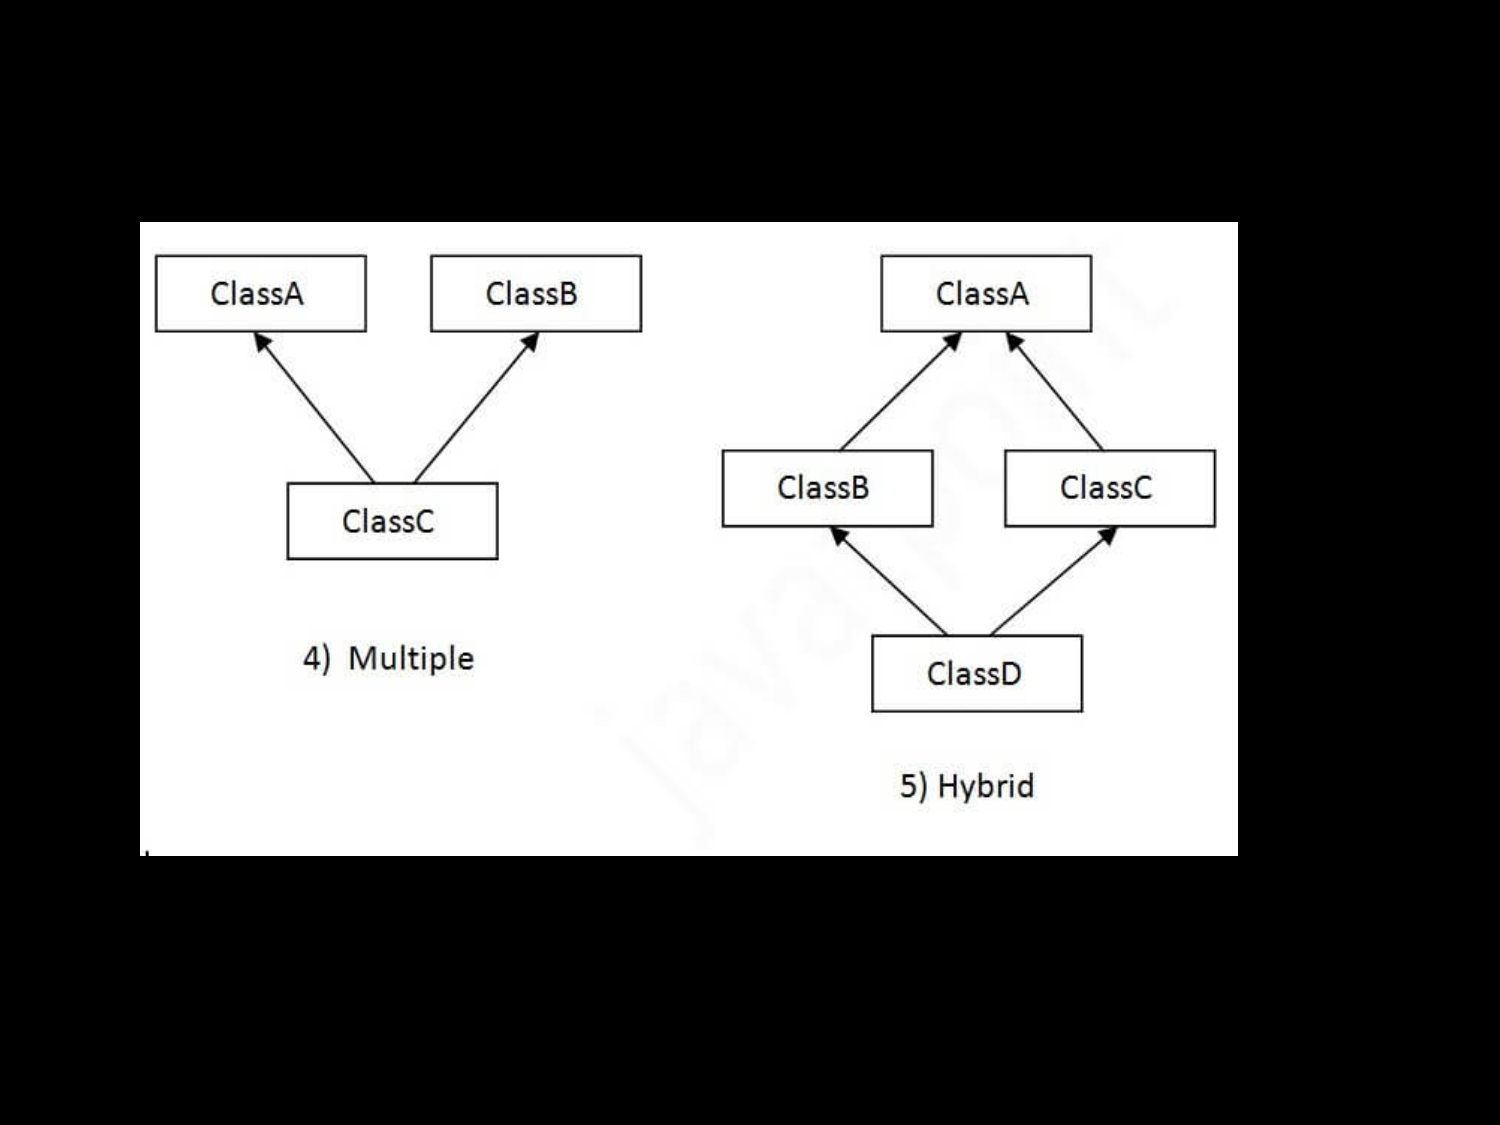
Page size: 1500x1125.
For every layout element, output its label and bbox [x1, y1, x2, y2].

picture [140, 222, 1238, 856]
